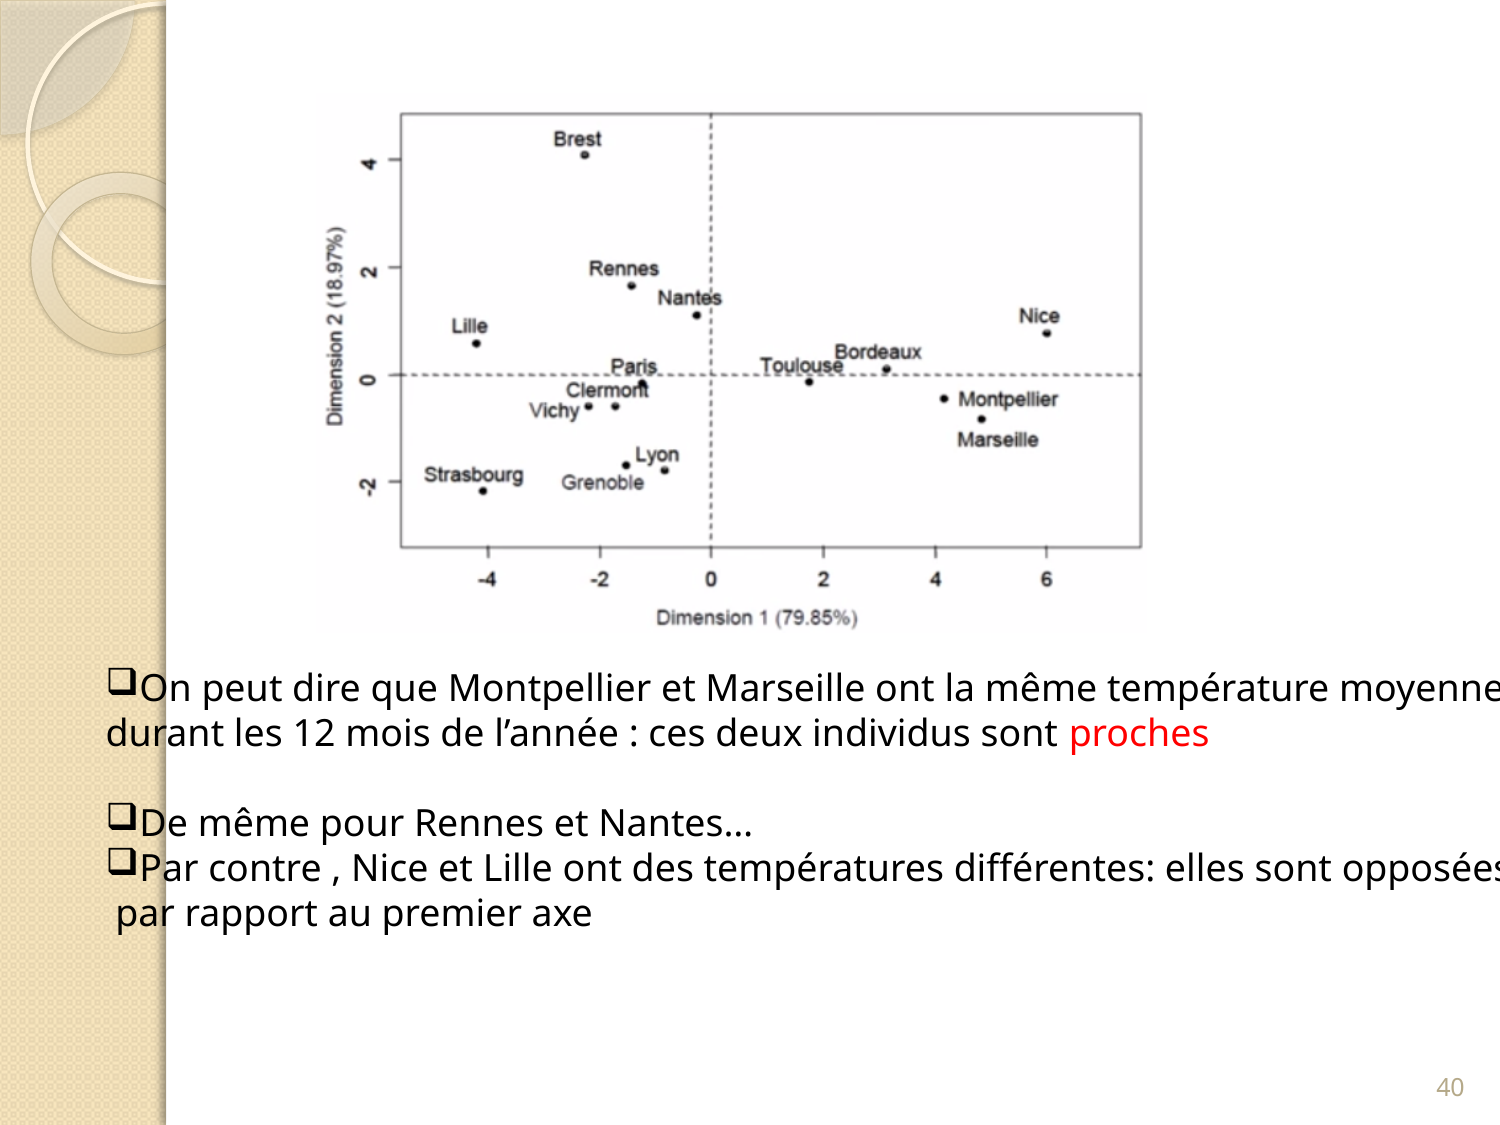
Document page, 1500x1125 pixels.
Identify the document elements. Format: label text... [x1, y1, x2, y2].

picture [316, 93, 1147, 633]
text_box On peut dire que Montpellier et Marseille ont la même température moyenne durant les 12 mois de l’année : ces deux individus sont proches De même pour Rennes et Nantes… Par contre , Nice et Lille ont des températures différentes: elles sont opposées par rapport au premier axe [90, 656, 1500, 941]
slide_number 40 [1413, 1034, 1488, 1113]
